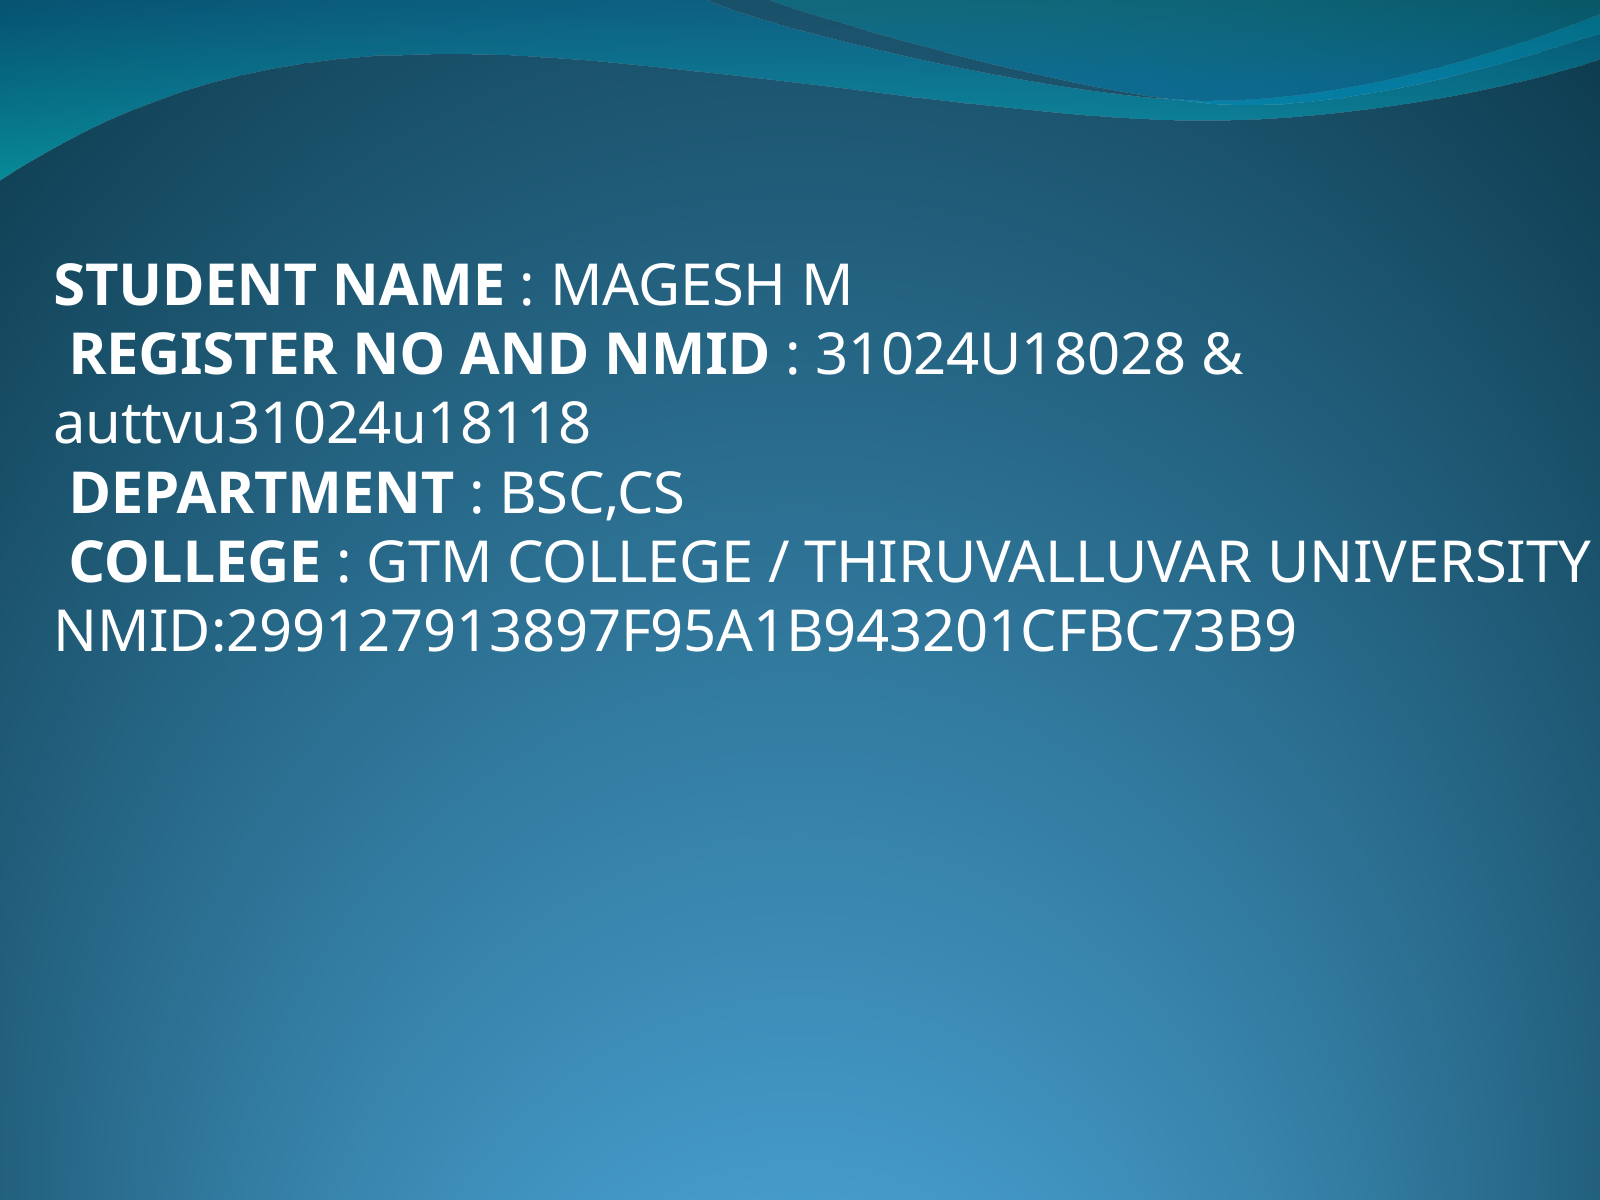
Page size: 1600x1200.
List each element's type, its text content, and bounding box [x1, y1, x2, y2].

text_box [0, 191, 1600, 1200]
text_box STUDENT NAME : MAGESH M REGISTER NO AND NMID : 31024U18028 & auttvu31024u18118 DEPARTMENT : BSC,CS COLLEGE : GTM COLLEGE / THIRUVALLUVAR UNIVERSITY NMID:299127913897F95A1B943201CFBC73B9 [53, 247, 1597, 664]
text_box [0, 0, 1600, 182]
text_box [766, 0, 1600, 111]
